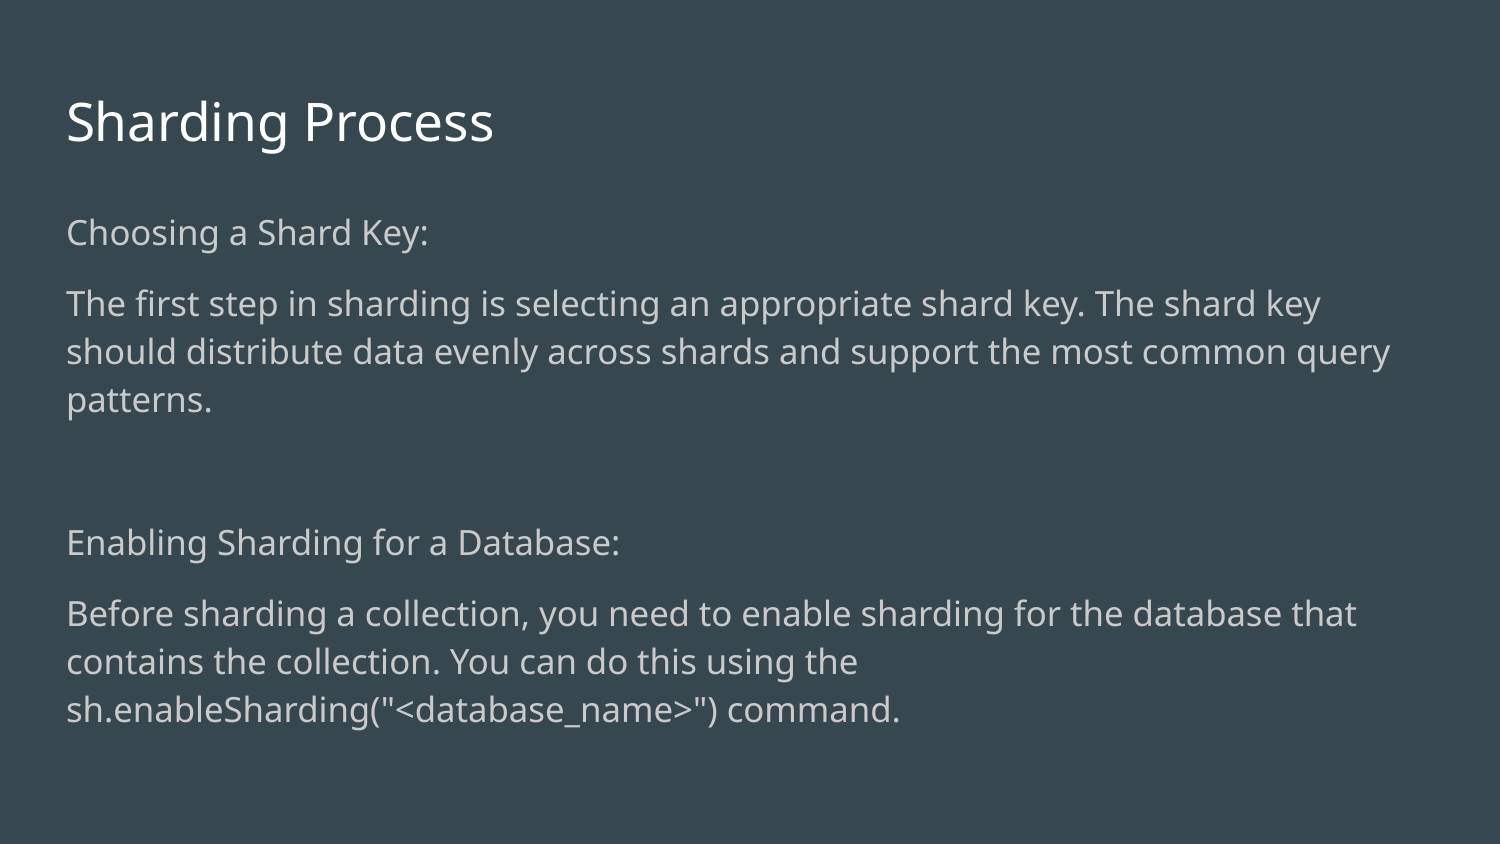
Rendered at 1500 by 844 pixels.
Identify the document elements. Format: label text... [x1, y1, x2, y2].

title Sharding Process [51, 72, 1449, 167]
list Choosing a Shard Key: The first step in sharding is selecting an appropriate shard key. The shard key should distribute data evenly across shards and support the most common query patterns. Enabling Sharding for a Database: Before sharding a collection, you need to enable sharding for the database that contains the collection. You can do this using the sh.enableSharding("<database_name>") command. [51, 189, 1449, 750]
